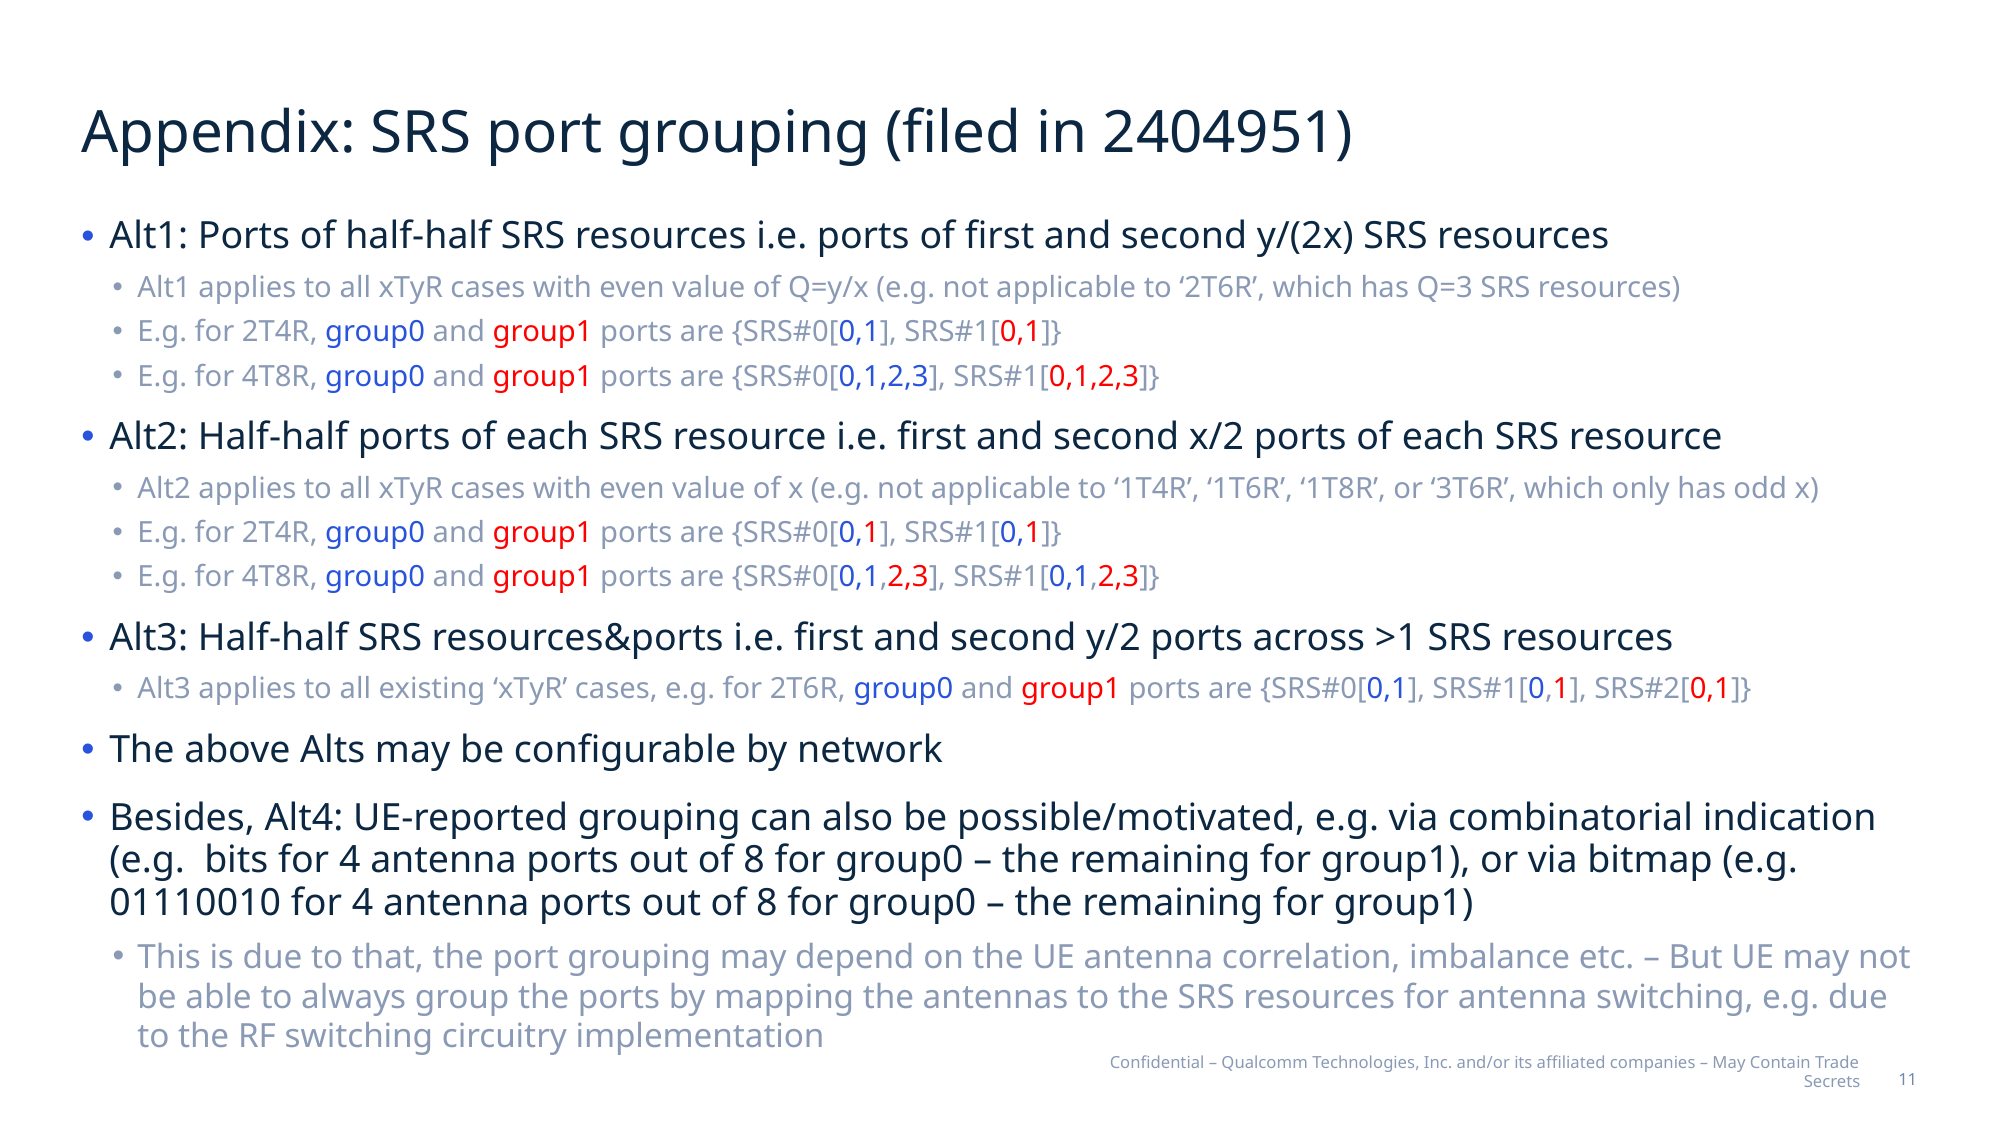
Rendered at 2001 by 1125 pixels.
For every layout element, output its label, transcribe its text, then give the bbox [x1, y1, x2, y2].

title Appendix: SRS port grouping (filed in 2404951) [81, 105, 1917, 165]
